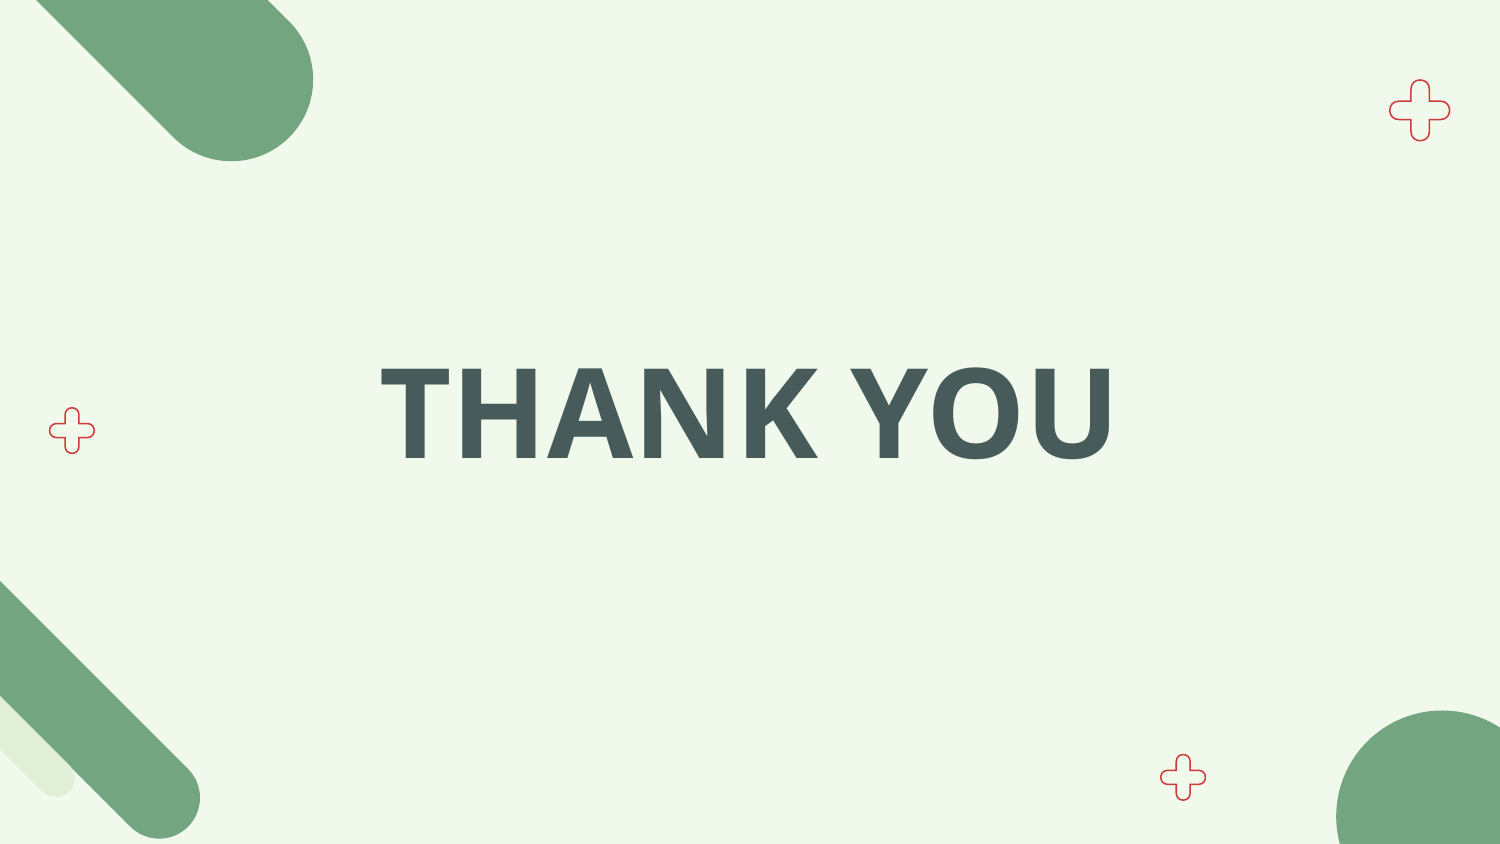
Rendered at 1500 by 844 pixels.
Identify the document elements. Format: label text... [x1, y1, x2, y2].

title THANK YOU [350, 318, 1150, 482]
